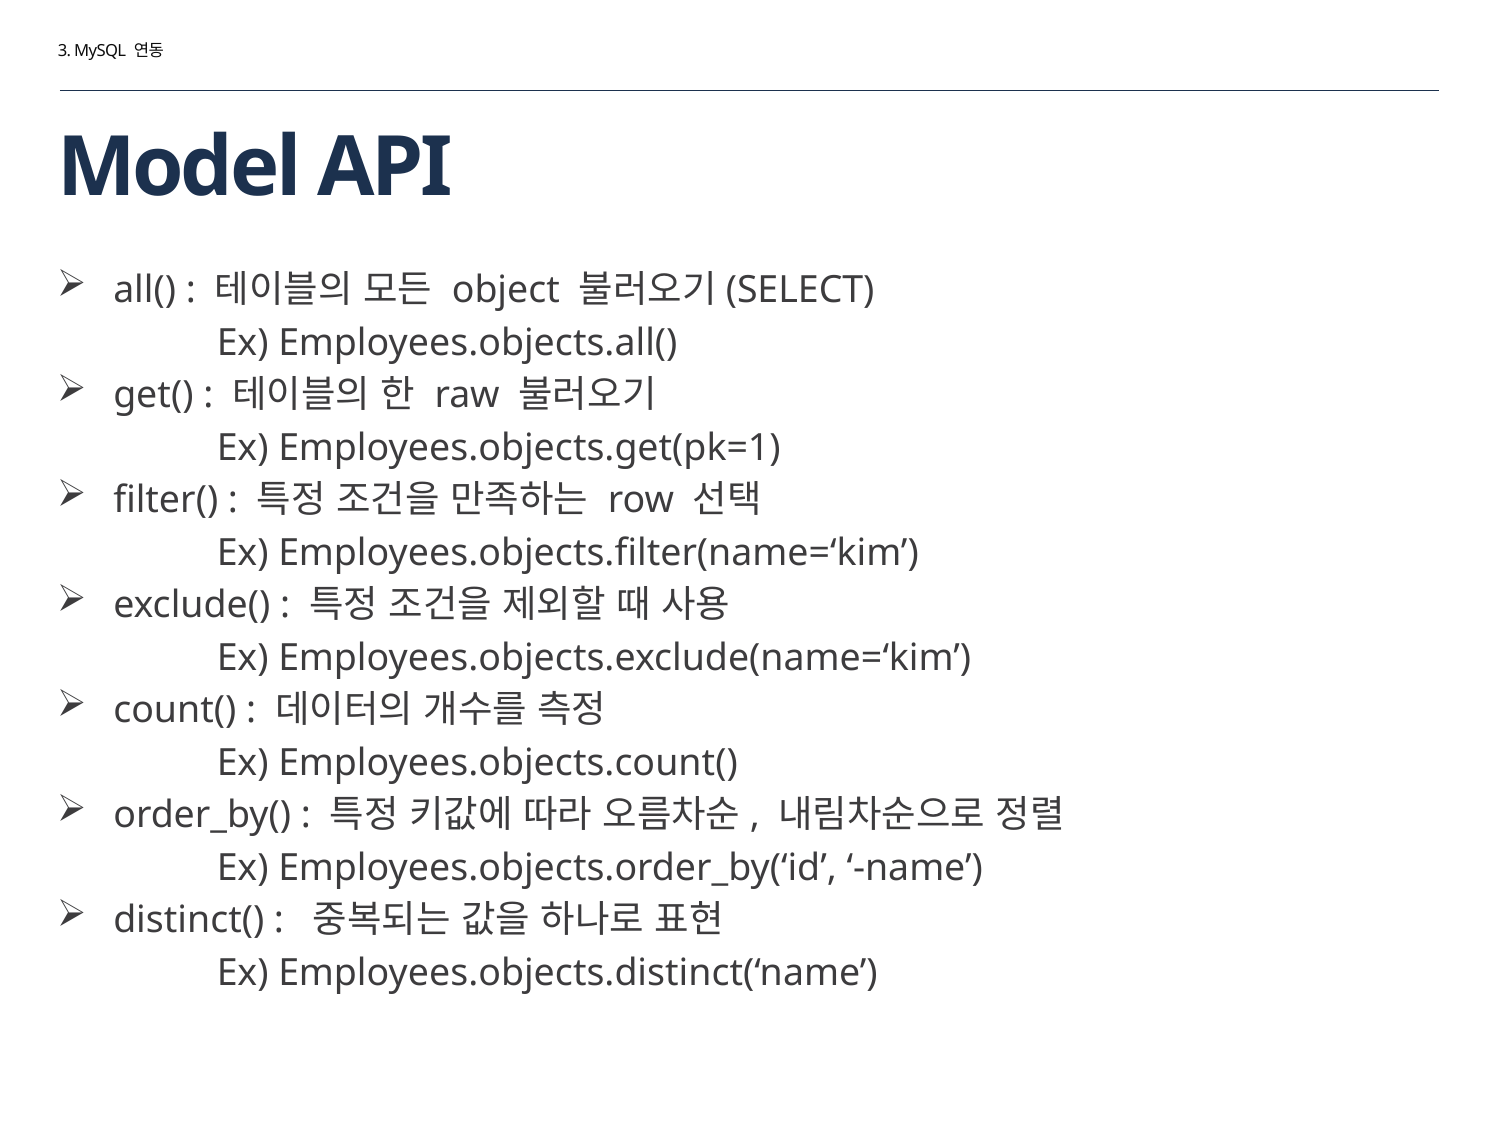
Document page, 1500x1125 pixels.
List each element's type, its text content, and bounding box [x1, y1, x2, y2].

text_box 3. MySQL 연동 [43, 31, 303, 67]
title Model API [42, 114, 1190, 211]
text_box all() : 테이블의 모든 object 불러오기(SELECT) Ex) Employees.objects.all() get() : 테이블의 한 raw 불러오기 Ex) Employees.objects.get(pk=1) filter() : 특정 조건을 만족하는 row 선택 Ex) Employees.objects.filter(name=‘kim’) exclude() : 특정 조건을 제외할 때 사용 Ex) Employees.objects.exclude(name=‘kim’) count() : 데이터의 개수를 측정 Ex) Employees.objects.count() order_by() : 특정 키값에 따라 오름차순, 내림차순으로 정렬 Ex) Employees.objects.order_by(‘id’, ‘-name’) distinct() : 중복되는 값을 하나로 표현 Ex) Employees.objects.distinct(‘name’) [42, 257, 1432, 1093]
